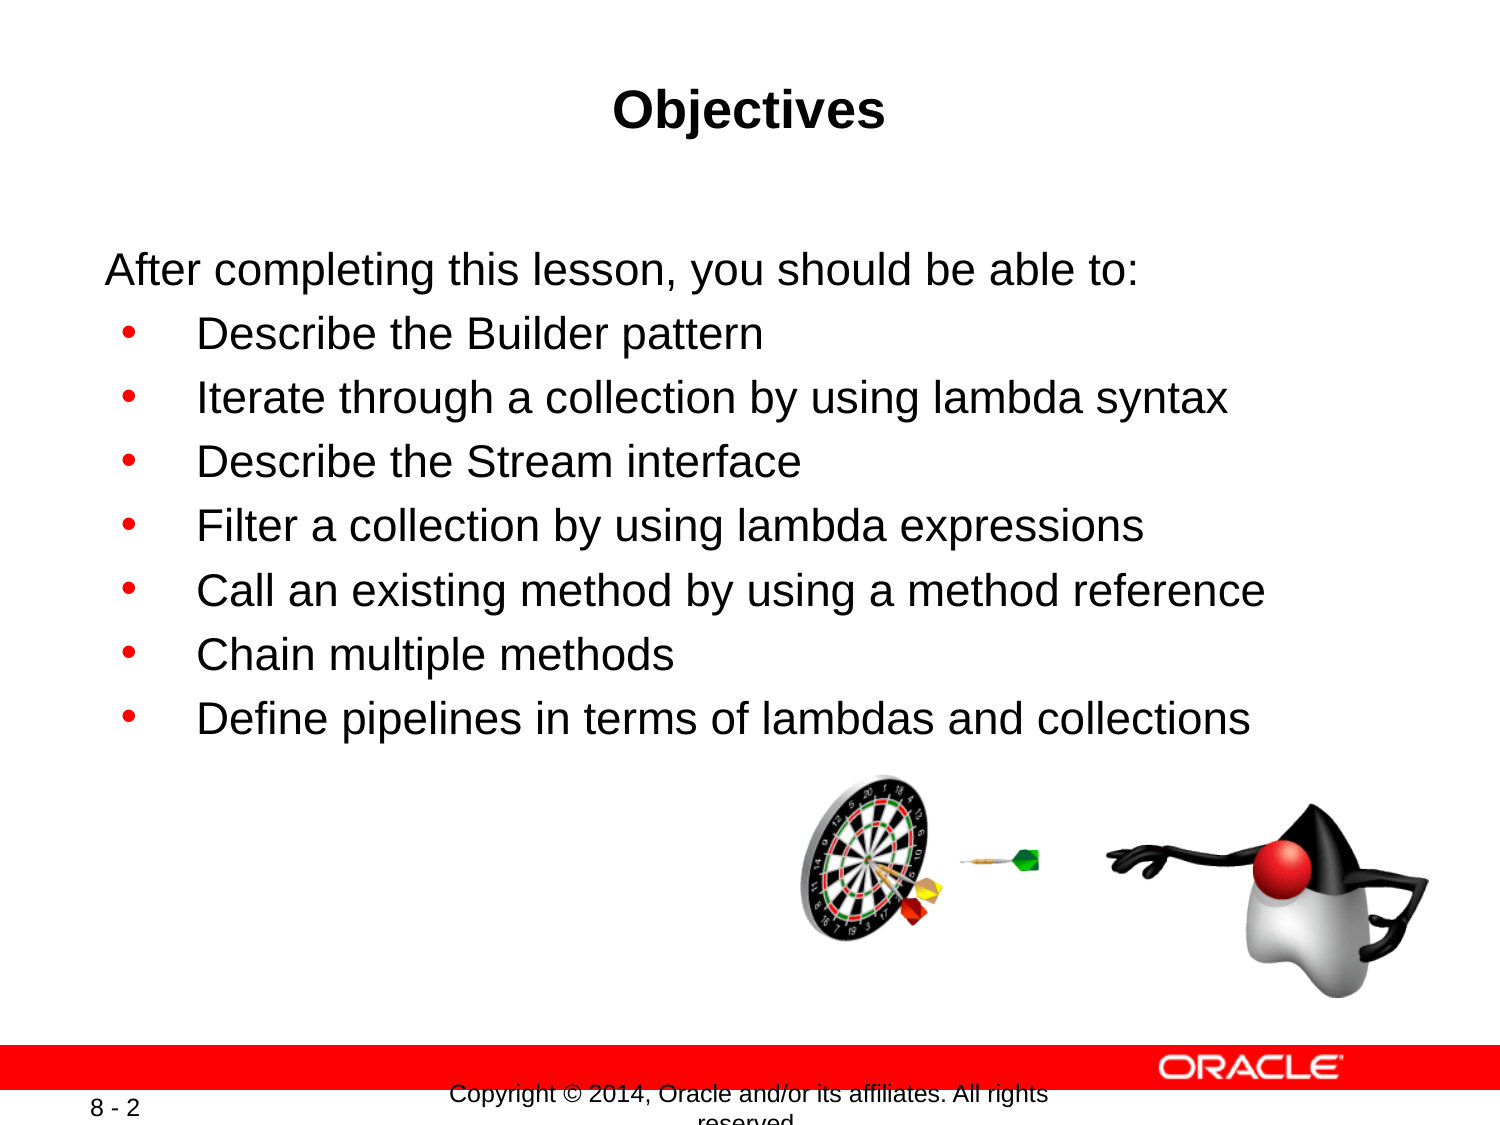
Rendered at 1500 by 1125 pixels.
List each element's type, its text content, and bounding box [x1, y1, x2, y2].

list After completing this lesson, you should be able to: Describe the Builder pattern Iterate through a collection by using lambda syntax Describe the Stream interface Filter a collection by using lambda expressions Call an existing method by using a method reference Chain multiple methods Define pipelines in terms of lambdas and collections [99, 237, 1399, 764]
picture [0, 1045, 1500, 1090]
title Objectives [99, 72, 1399, 216]
picture [799, 774, 1429, 998]
